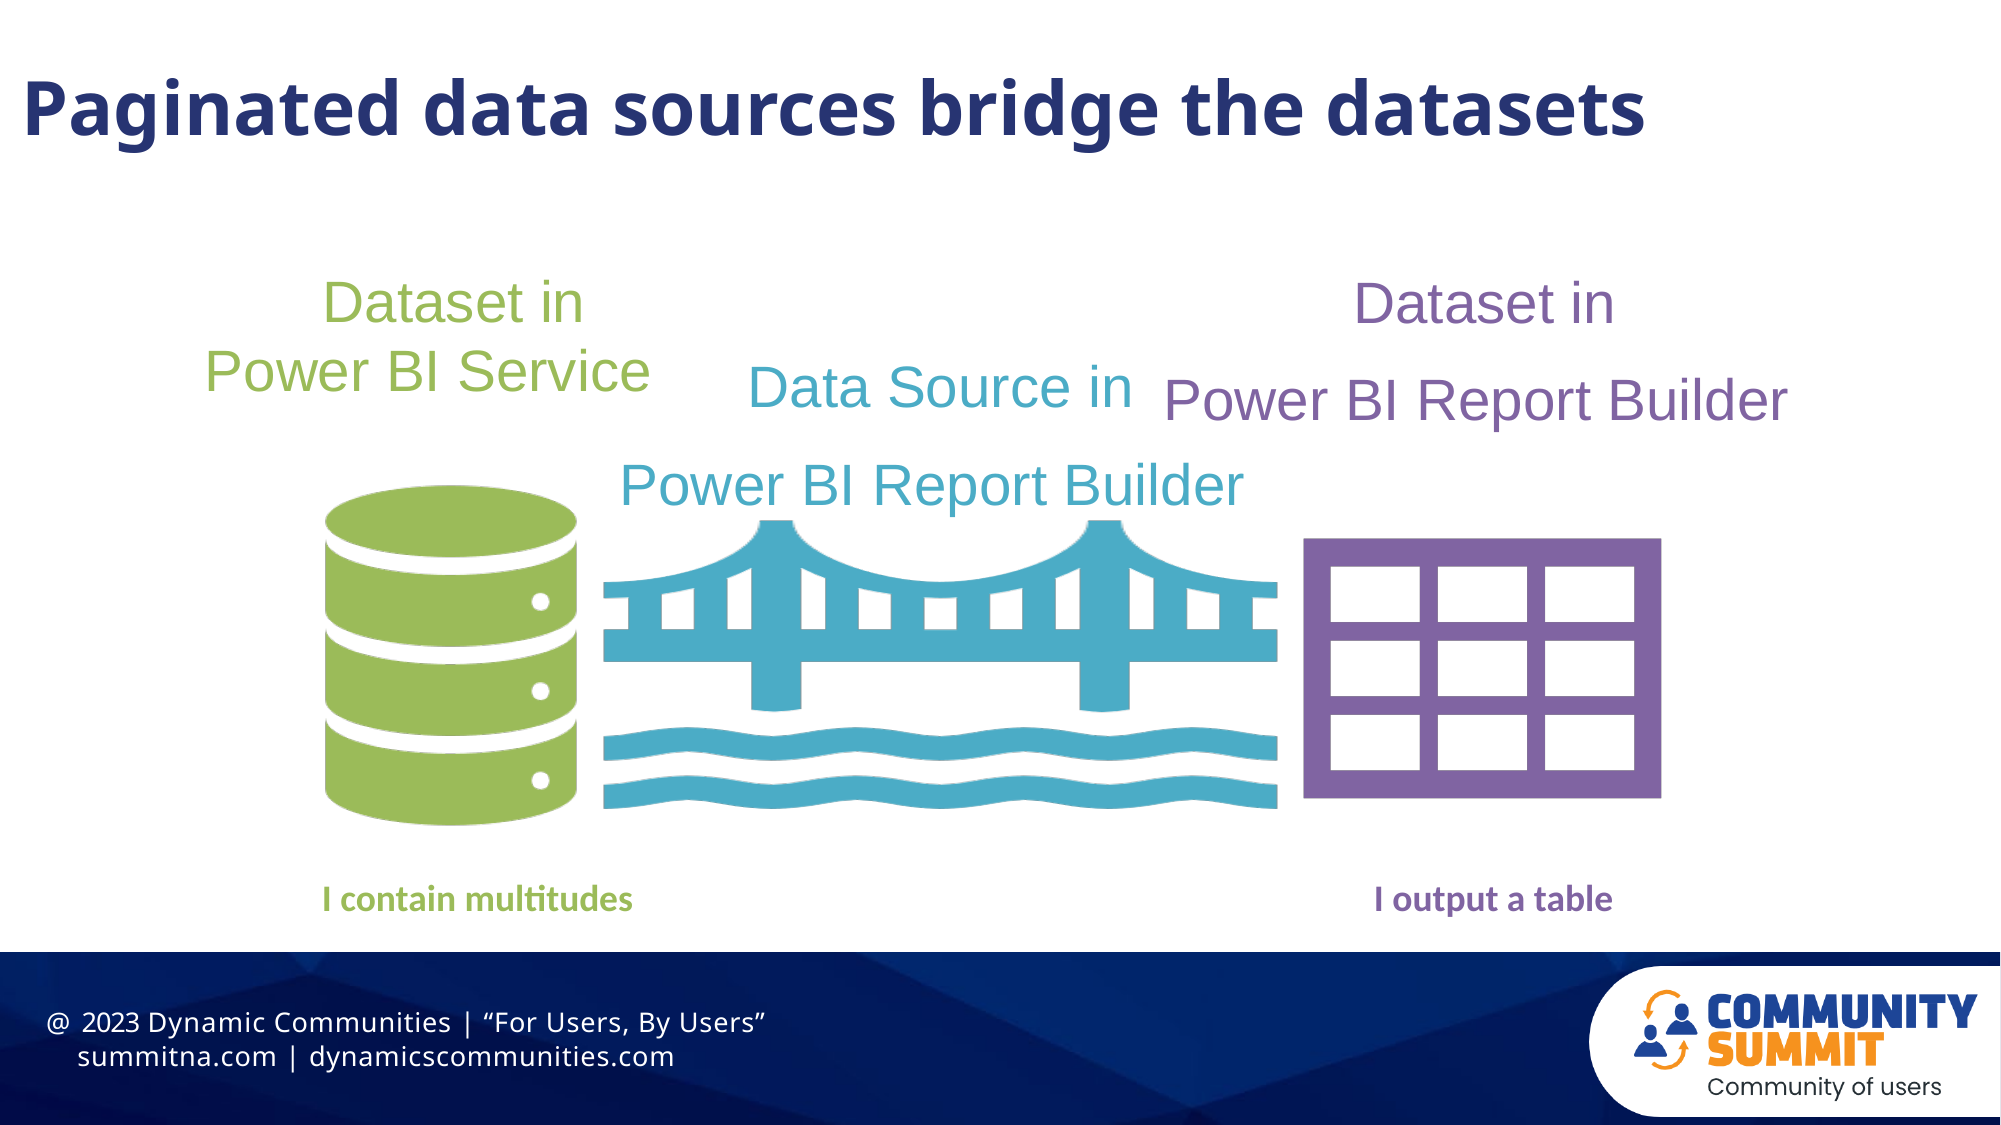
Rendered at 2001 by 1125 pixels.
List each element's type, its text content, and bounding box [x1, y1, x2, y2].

text_box Dataset in Power BI Report Builder [999, 250, 1970, 553]
picture [236, 440, 1697, 892]
text_box Data Source in Power BI Report Builder [456, 334, 1426, 444]
list Dataset in Power BI Service [187, 263, 721, 458]
title Paginated data sources bridge the datasets [21, 60, 2000, 199]
text_box I output a table [1359, 899, 1638, 927]
picture [0, 952, 2001, 1125]
text_box I contain multitudes [307, 877, 657, 927]
